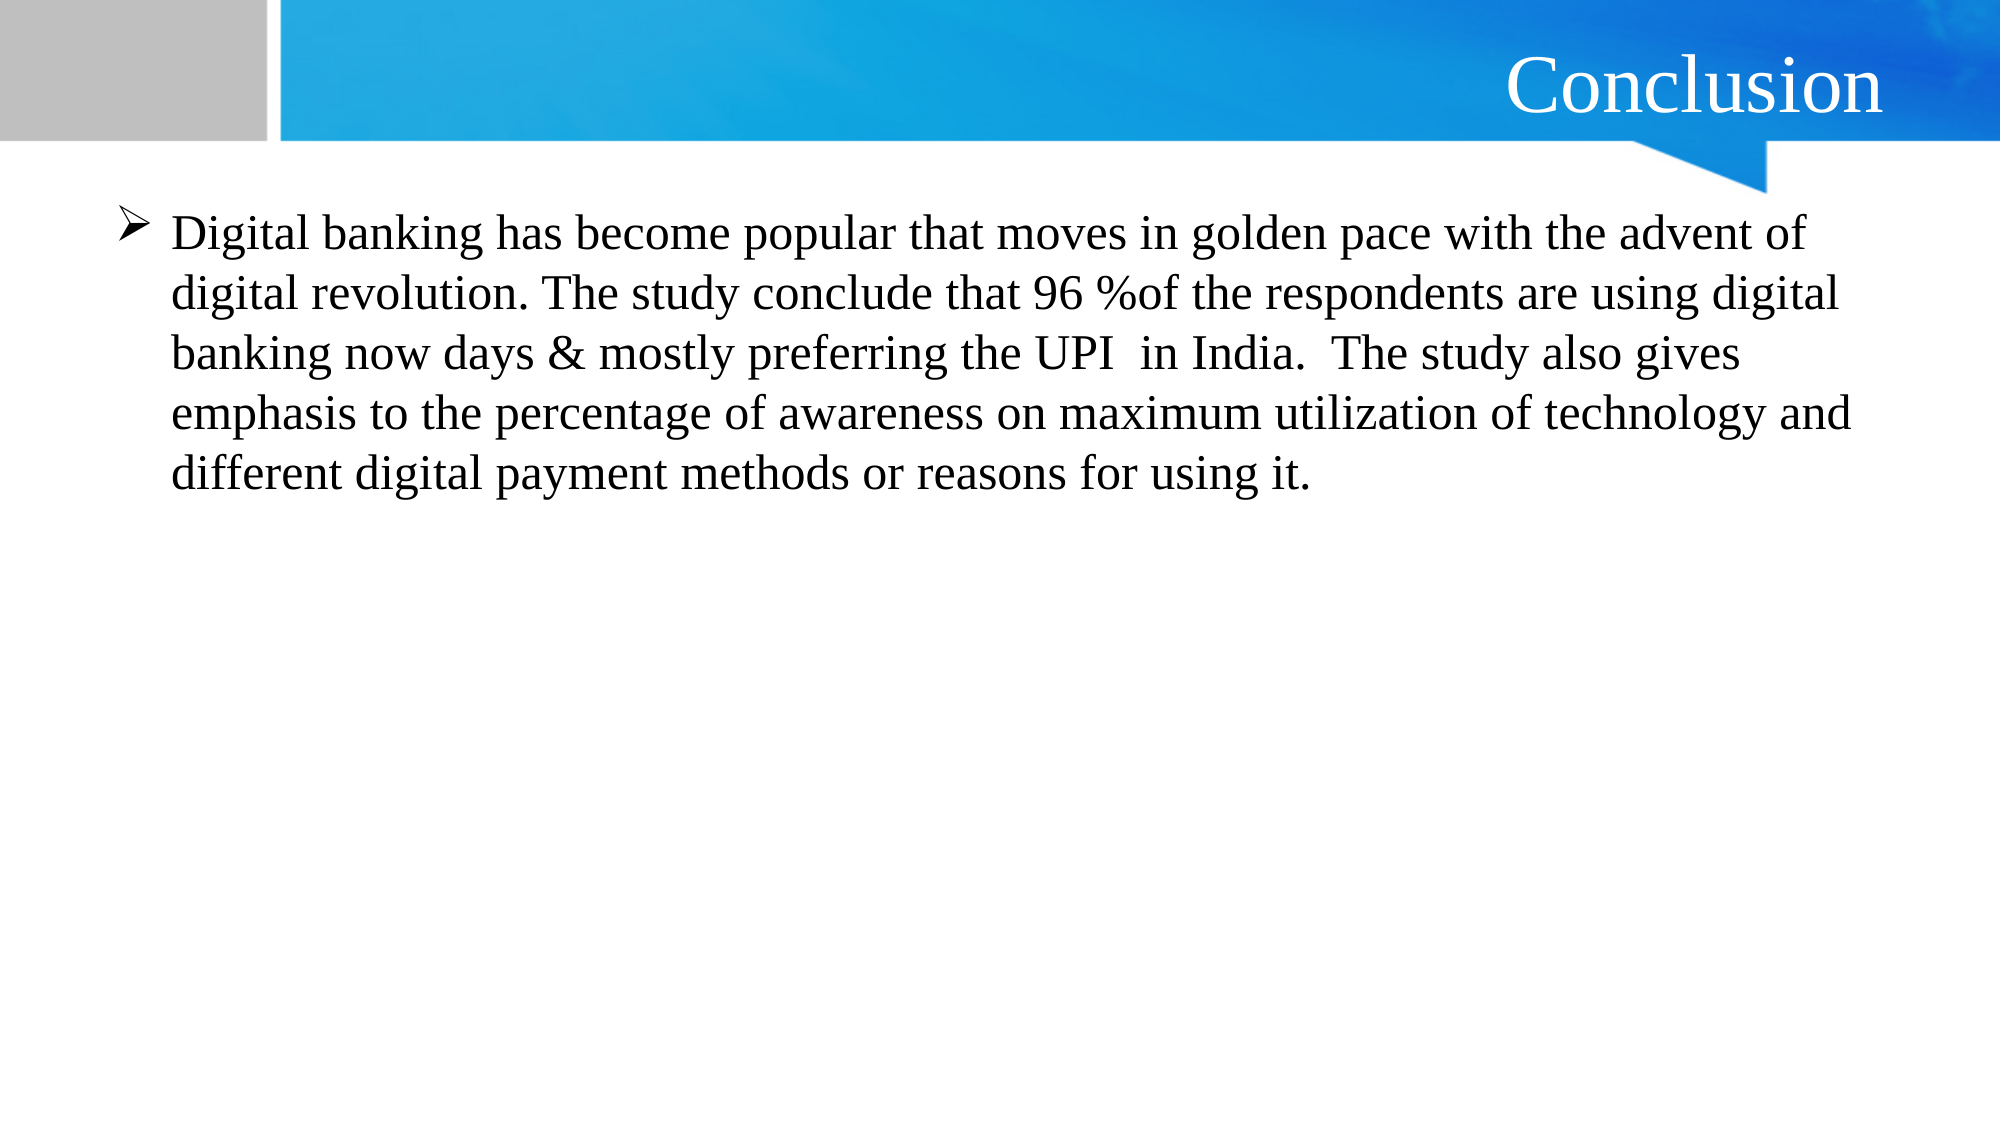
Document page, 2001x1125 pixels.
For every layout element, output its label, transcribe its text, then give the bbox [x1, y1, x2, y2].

picture [0, 0, 2000, 1125]
title Conclusion [99, 30, 1901, 127]
list Digital banking has become popular that moves in golden pace with the advent of digital revolution. The study conclude that 96 %of the respondents are using digital banking now days & mostly preferring the UPI in India. The study also gives emphasis to the percentage of awareness on maximum utilization of technology and different digital payment methods or reasons for using it. [99, 192, 1901, 1006]
